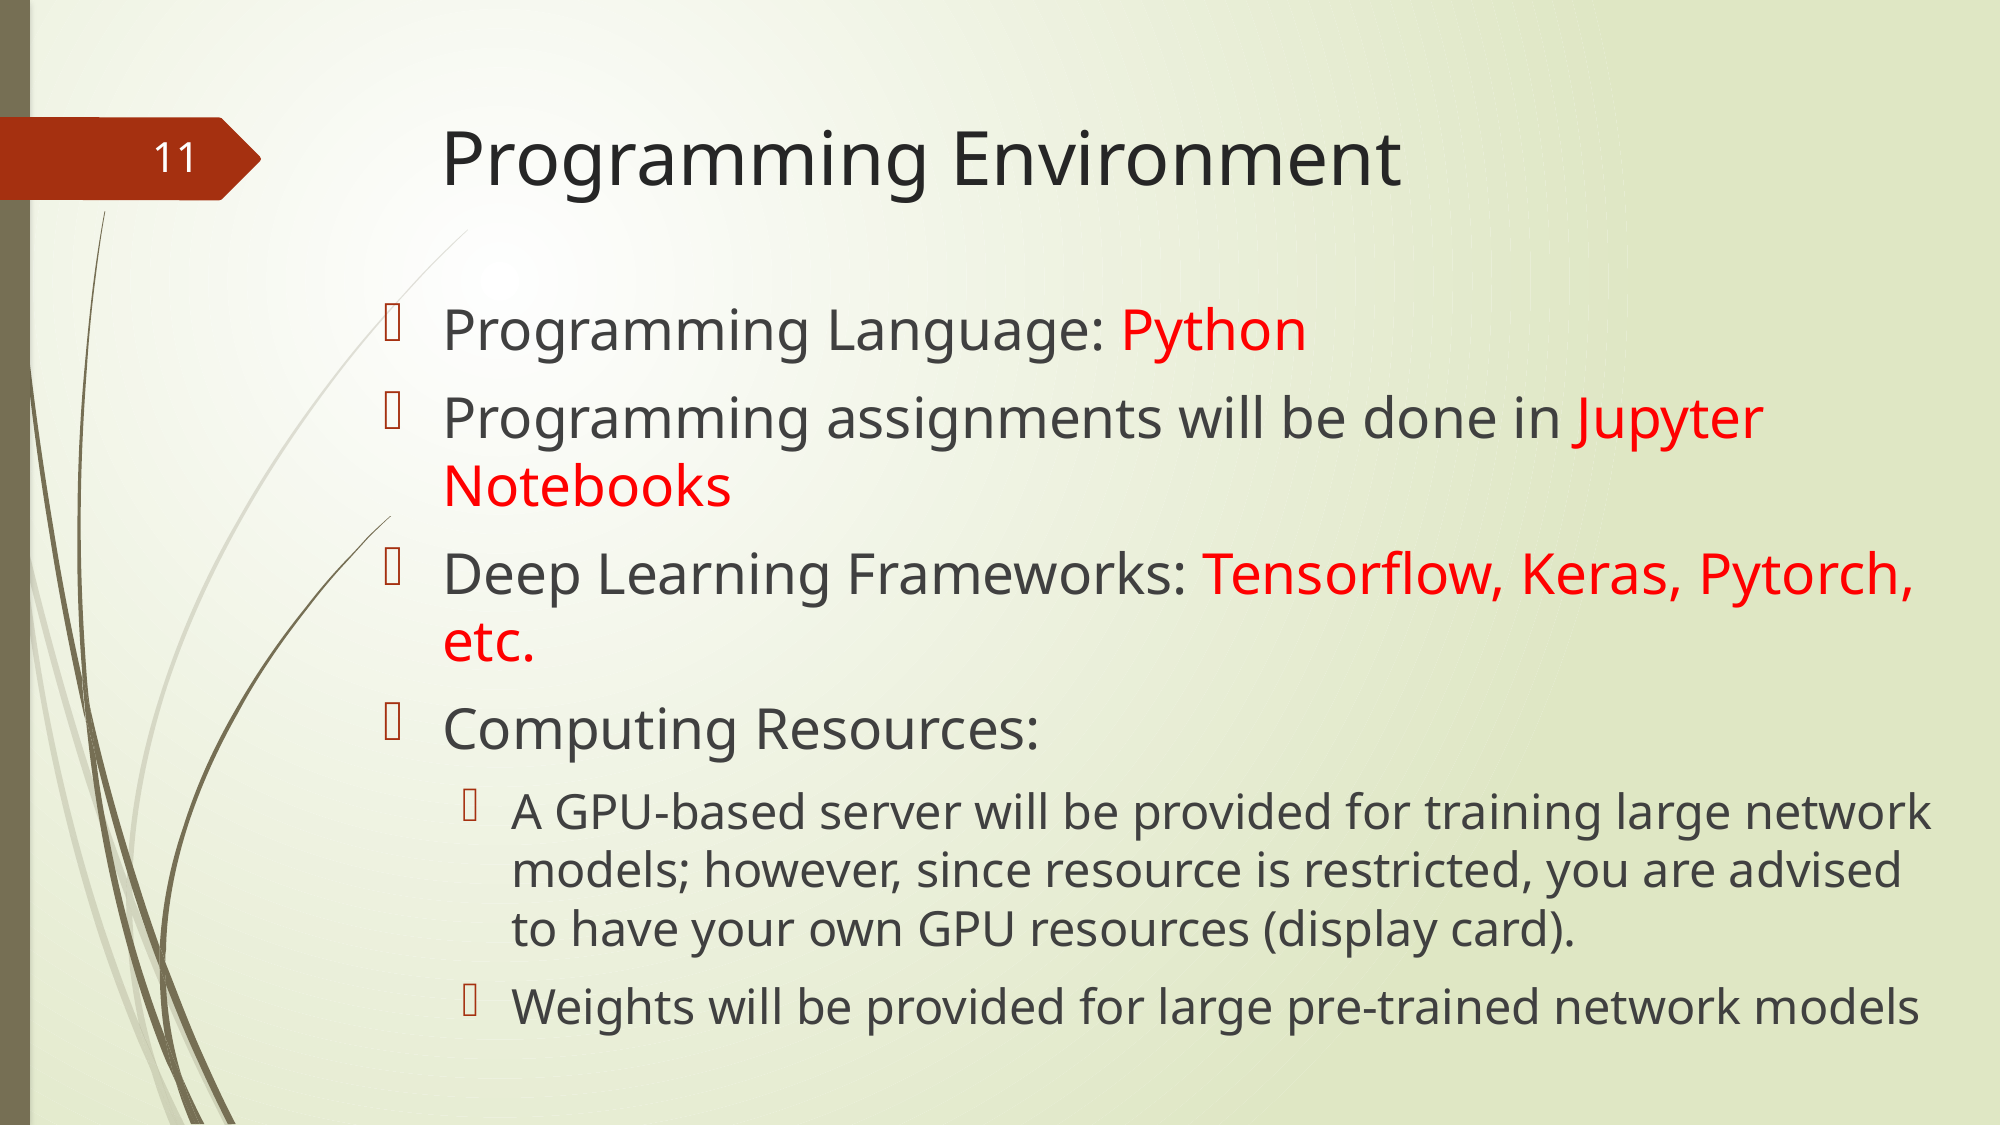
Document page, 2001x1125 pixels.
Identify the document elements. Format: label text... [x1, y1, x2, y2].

list Programming Language: Python Programming assignments will be done in Jupyter Notebooks Deep Learning Frameworks: Tensorflow, Keras, Pytorch, etc. Computing Resources: A GPU-based server will be provided for training large network models; however, since resource is restricted, you are advised to have your own GPU resources (display card). Weights will be provided for large pre-trained network models [368, 286, 1961, 1091]
slide_number 11 [87, 129, 216, 190]
title Programming Environment [425, 102, 1888, 286]
